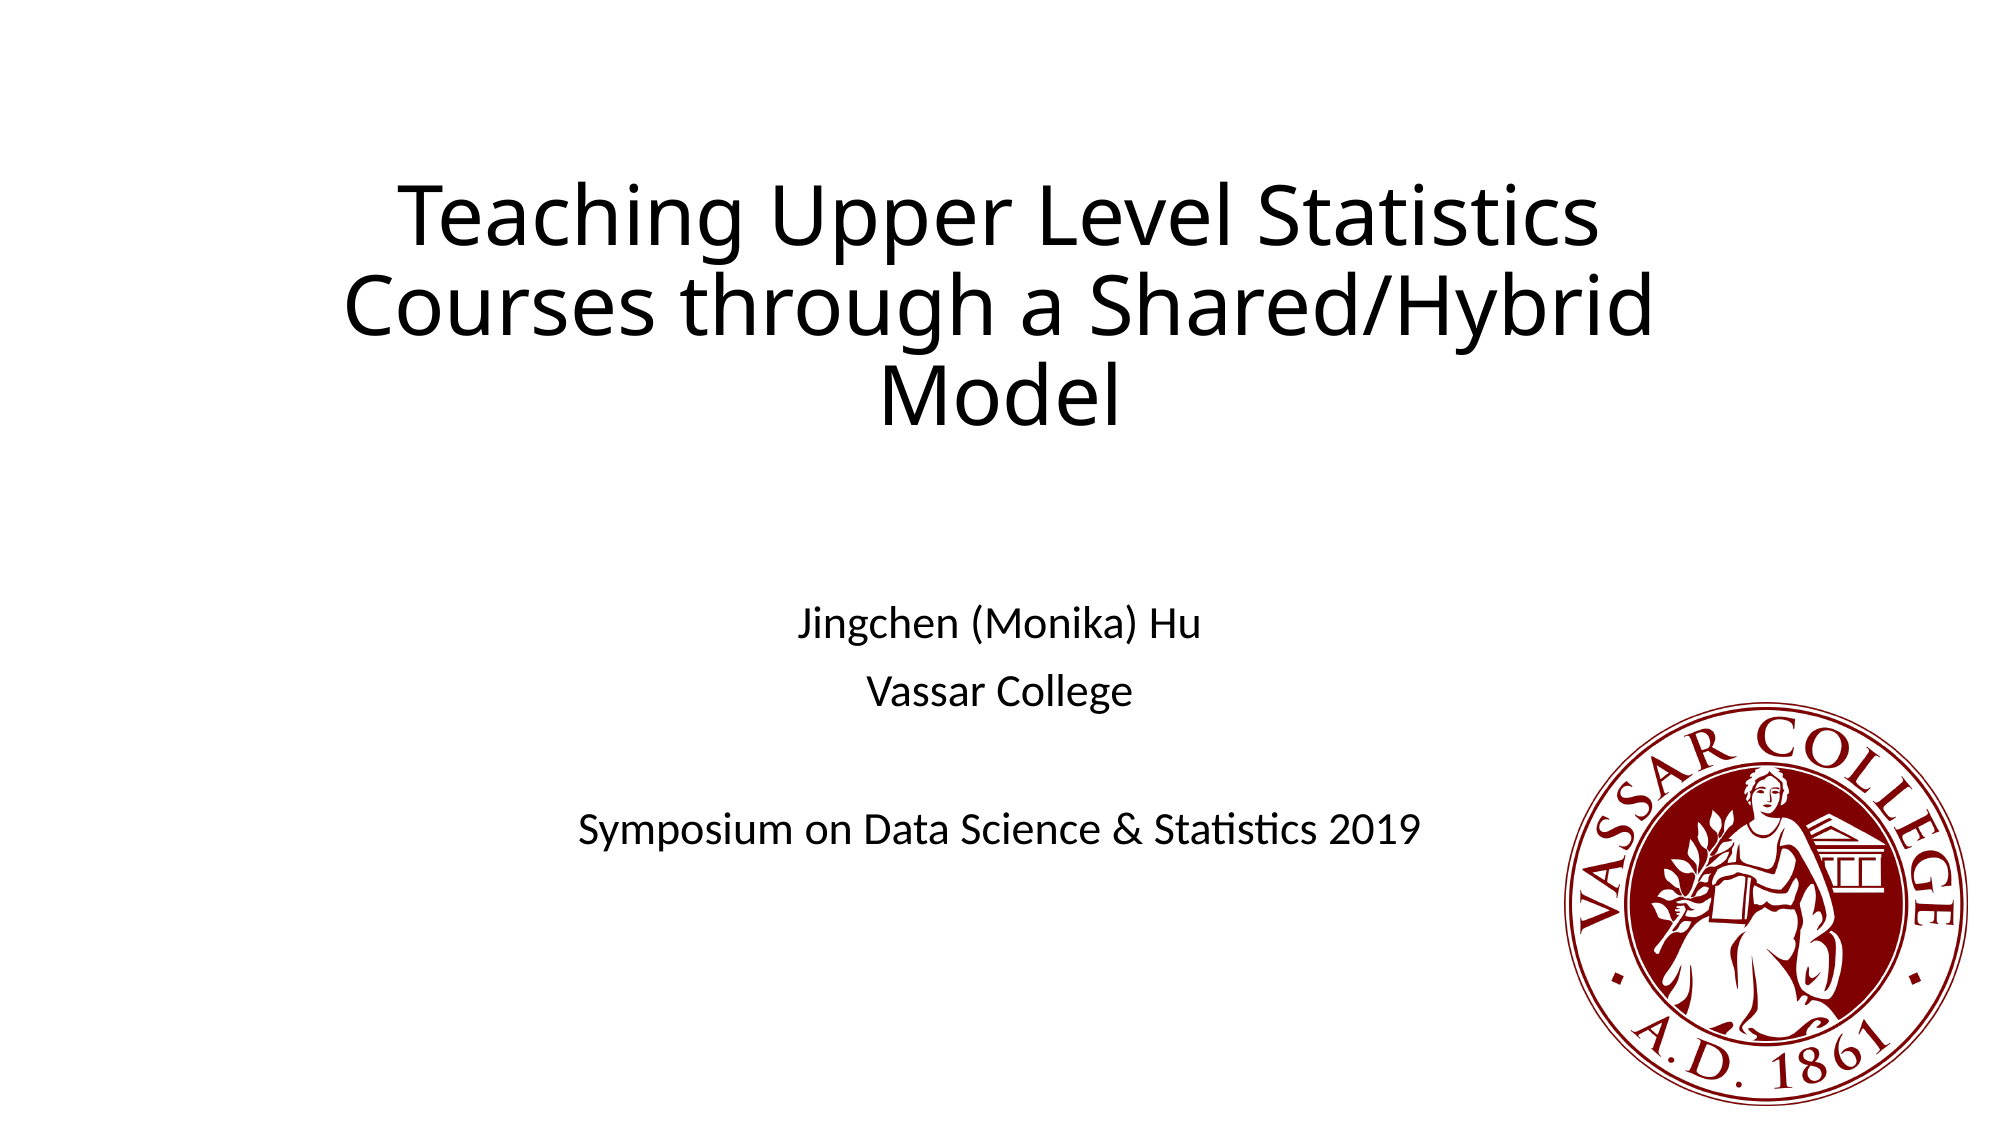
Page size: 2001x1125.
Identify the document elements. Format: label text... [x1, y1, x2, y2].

picture [1564, 702, 1968, 1106]
subtitle Jingchen (Monika) Hu Vassar College Symposium on Data Science & Statistics 2019 [249, 590, 1750, 863]
title Teaching Upper Level Statistics Courses through a Shared/Hybrid Model [249, 59, 1750, 451]
